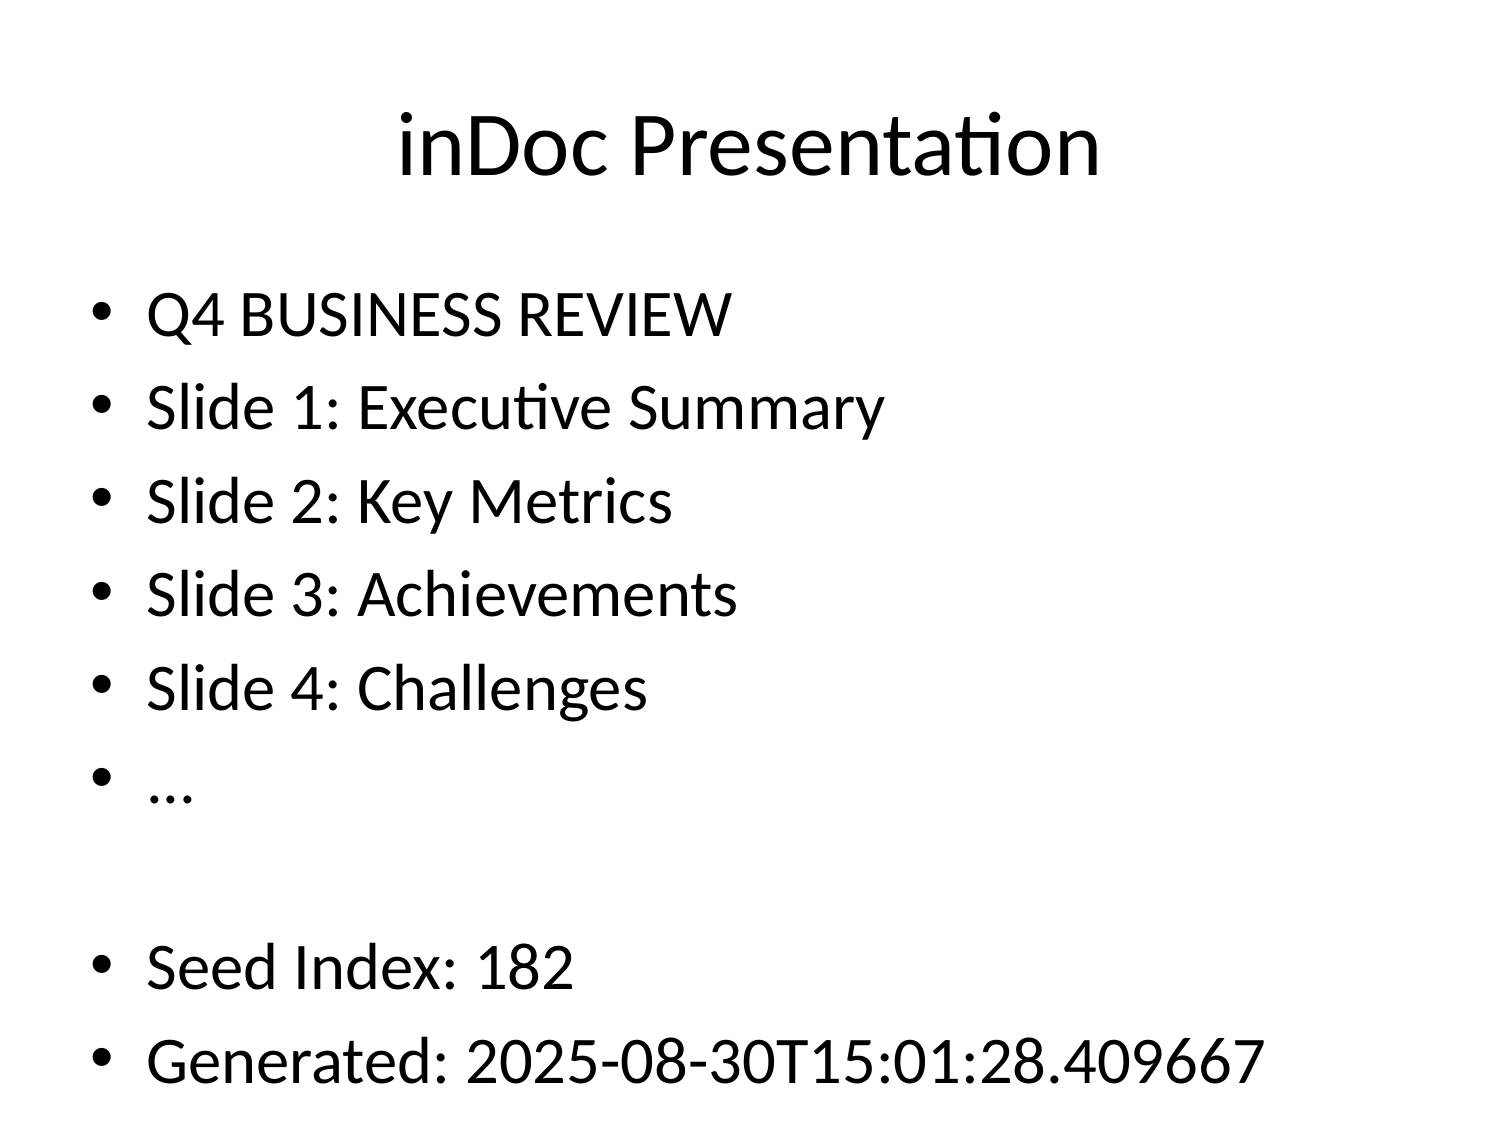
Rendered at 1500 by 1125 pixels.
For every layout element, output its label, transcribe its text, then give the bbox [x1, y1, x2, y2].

title inDoc Presentation [75, 45, 1425, 233]
list Q4 BUSINESS REVIEW Slide 1: Executive Summary Slide 2: Key Metrics Slide 3: Achievements Slide 4: Challenges ... Seed Index: 182 Generated: 2025-08-30T15:01:28.409667 [75, 262, 1425, 1005]
